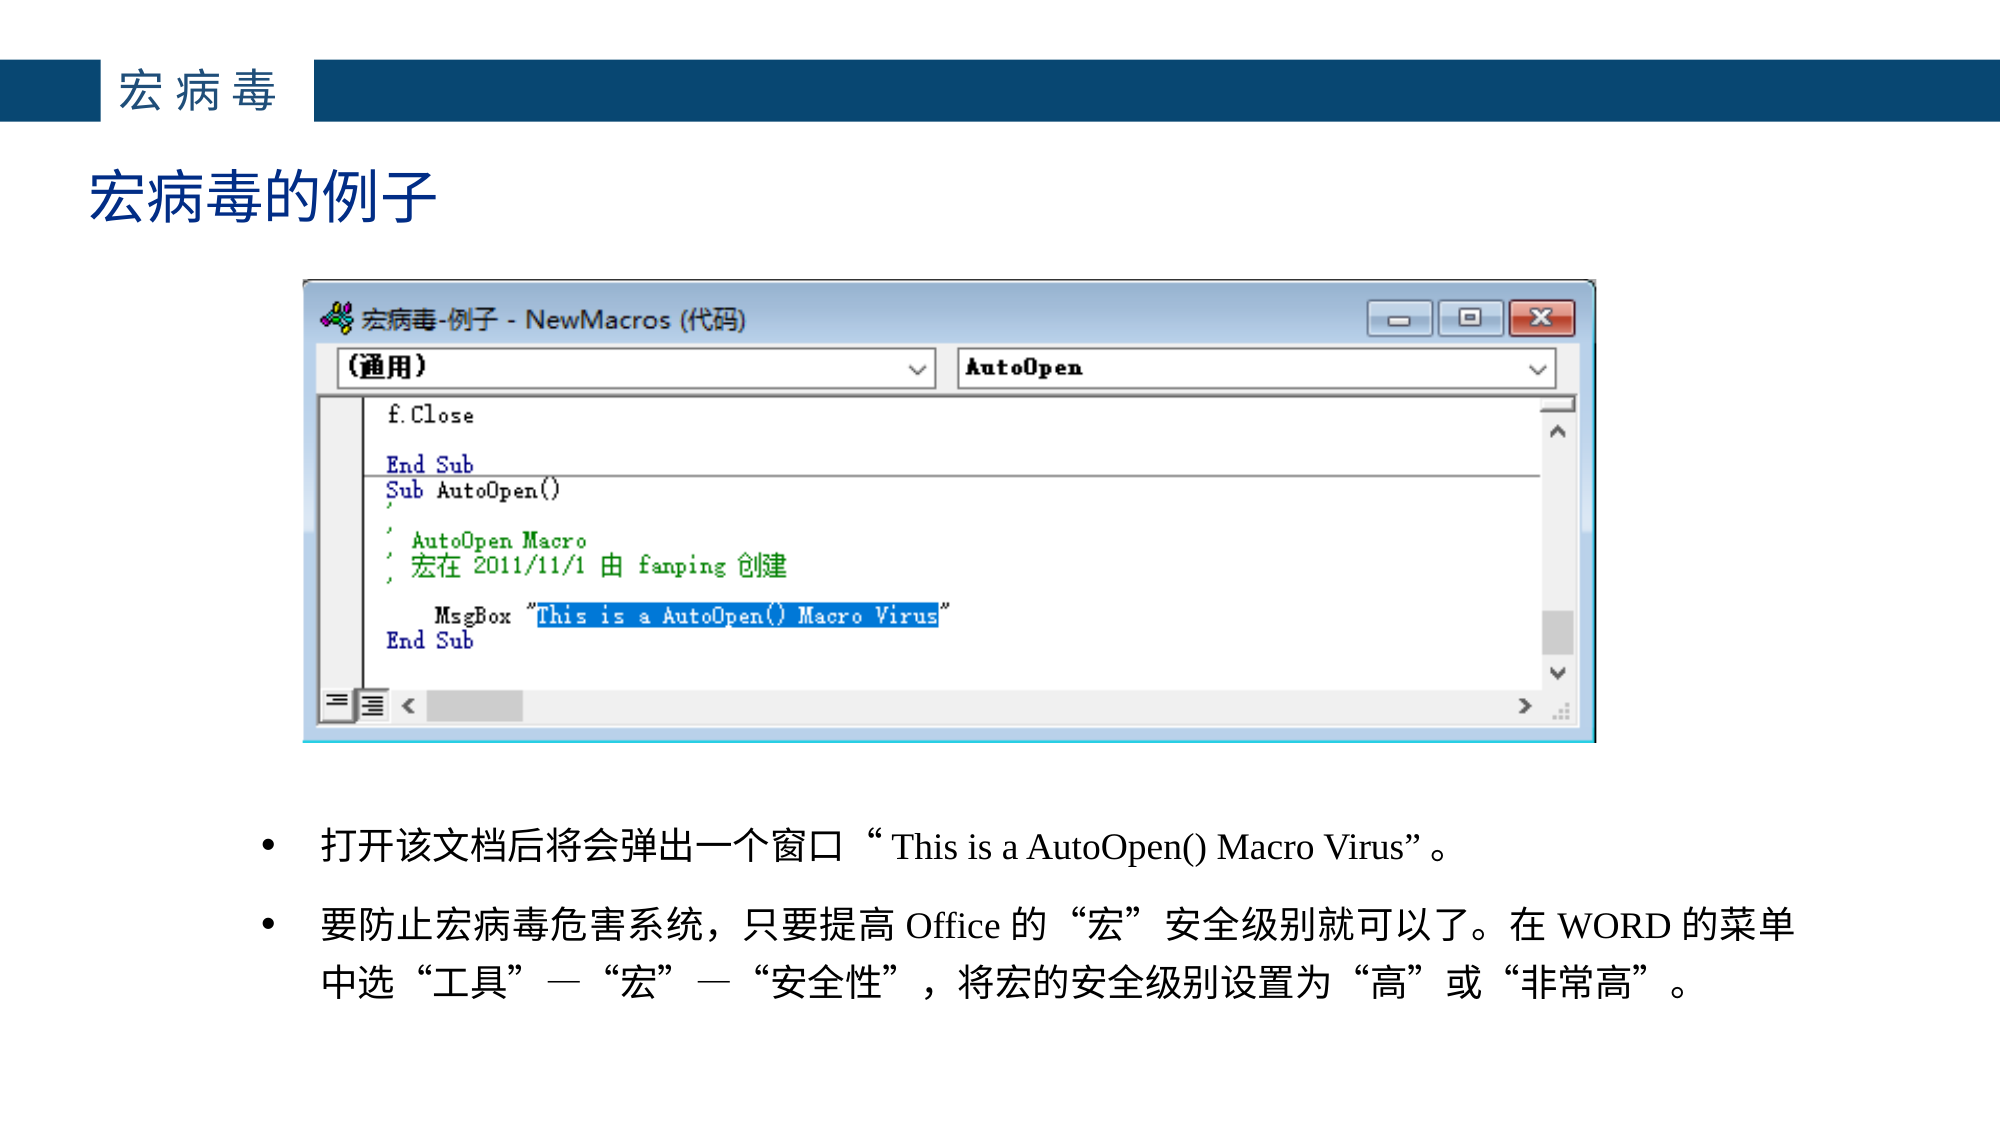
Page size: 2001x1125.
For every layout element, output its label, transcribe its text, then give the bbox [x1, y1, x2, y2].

text_box [0, 59, 102, 123]
text_box 打开该文档后将会弹出一个窗口“This is a AutoOpen() Macro Virus”。 要防止宏病毒危害系统，只要提高Office的“宏”安全级别就可以了。在WORD的菜单中选“工具”—“宏”—“安全性”，将宏的安全级别设置为“高”或“非常高”。 [246, 800, 1811, 1030]
title 宏病毒 [103, 61, 833, 124]
text_box [302, 279, 1597, 743]
text_box 宏病毒的例子 [88, 157, 1343, 230]
text_box [313, 59, 2000, 123]
